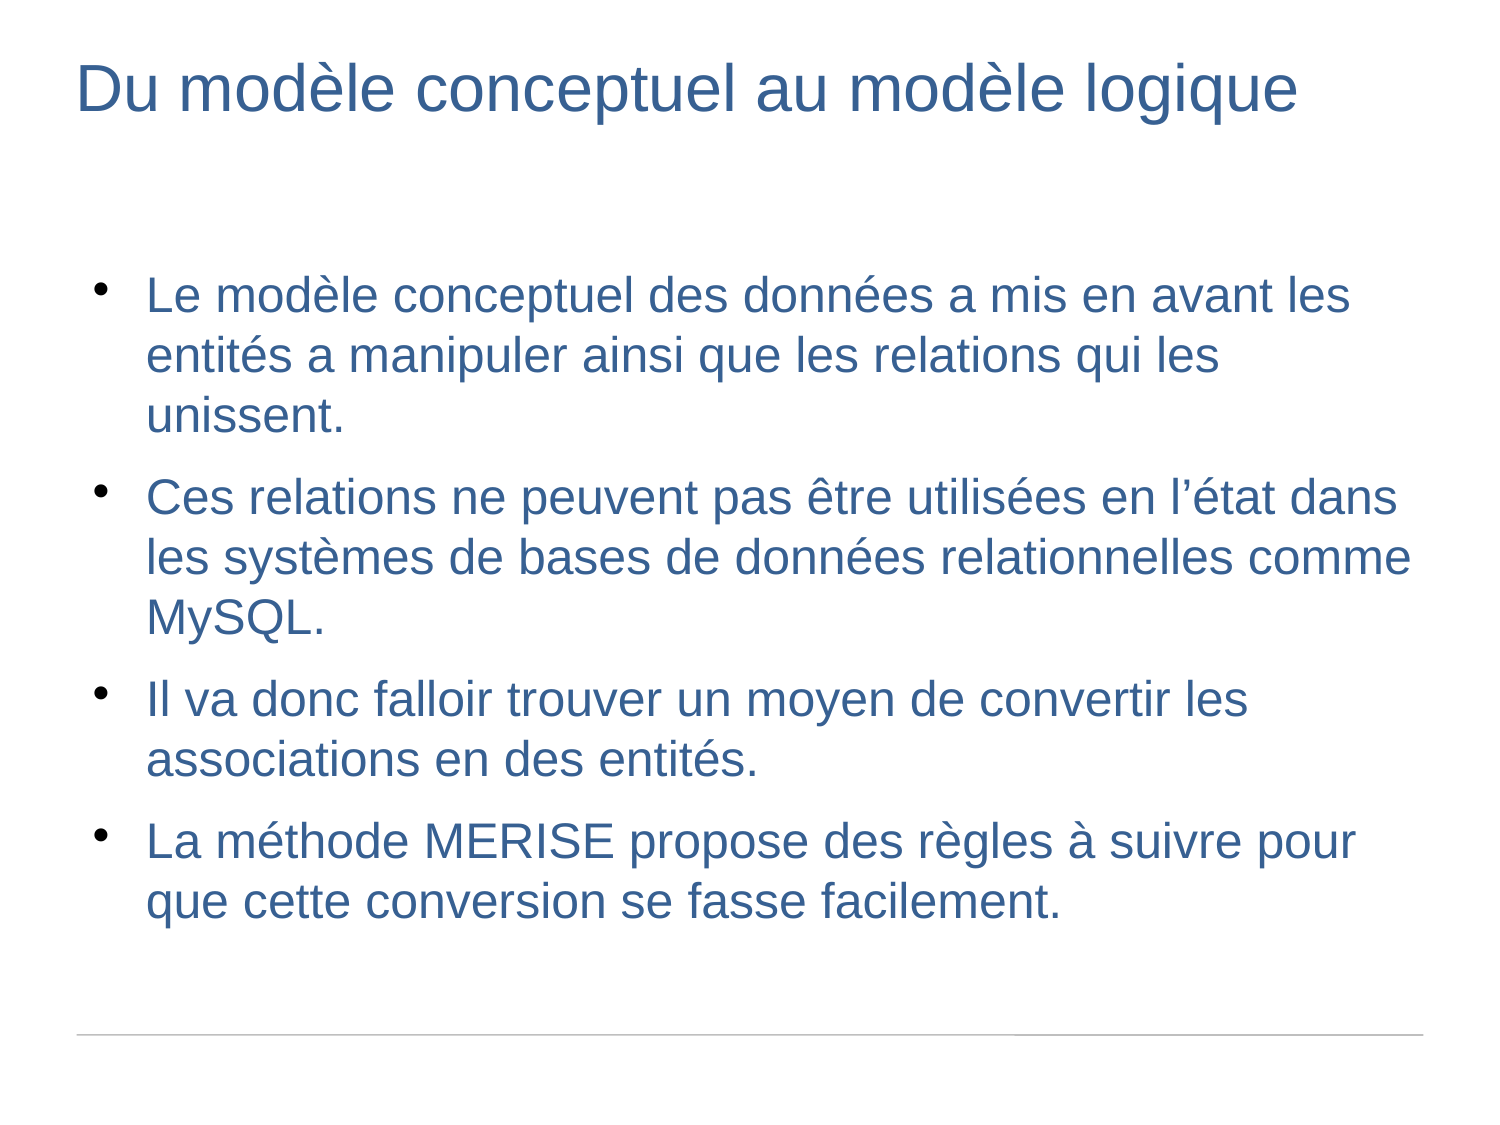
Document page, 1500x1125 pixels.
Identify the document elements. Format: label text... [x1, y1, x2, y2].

text_box Du modèle conceptuel au modèle logique [75, 45, 1425, 233]
text_box Le modèle conceptuel des données a mis en avant les entités a manipuler ainsi que les relations qui les unissent. Ces relations ne peuvent pas être utilisées en l’état dans les systèmes de bases de données relationnelles comme MySQL. Il va donc falloir trouver un moyen de convertir les associations en des entités. La méthode MERISE propose des règles à suivre pour que cette conversion se fasse facilement. [75, 262, 1425, 1005]
